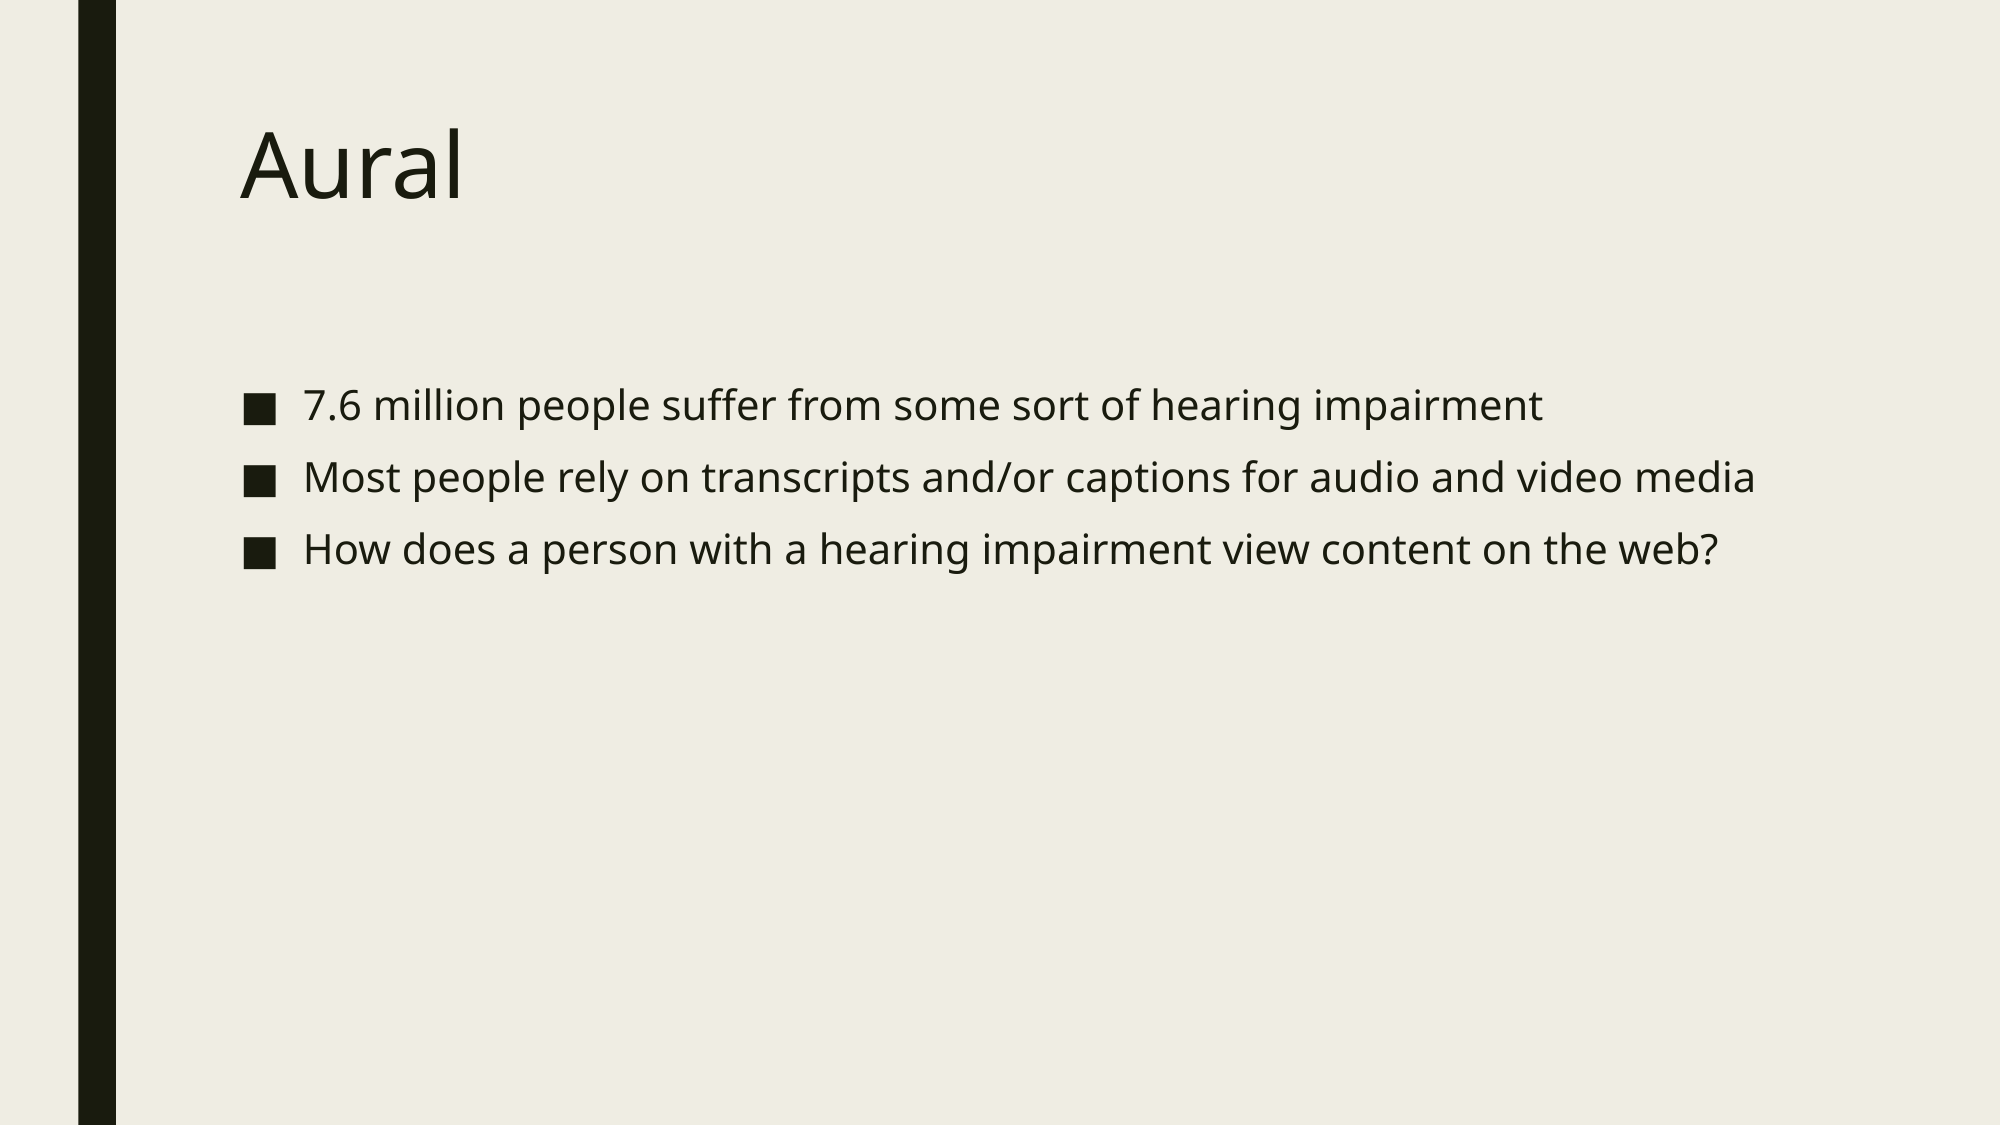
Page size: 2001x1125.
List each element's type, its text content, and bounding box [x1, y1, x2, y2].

list 7.6 million people suffer from some sort of hearing impairment Most people rely on transcripts and/or captions for audio and video media How does a person with a hearing impairment view content on the web? [225, 375, 1800, 963]
title Aural [225, 112, 1800, 357]
